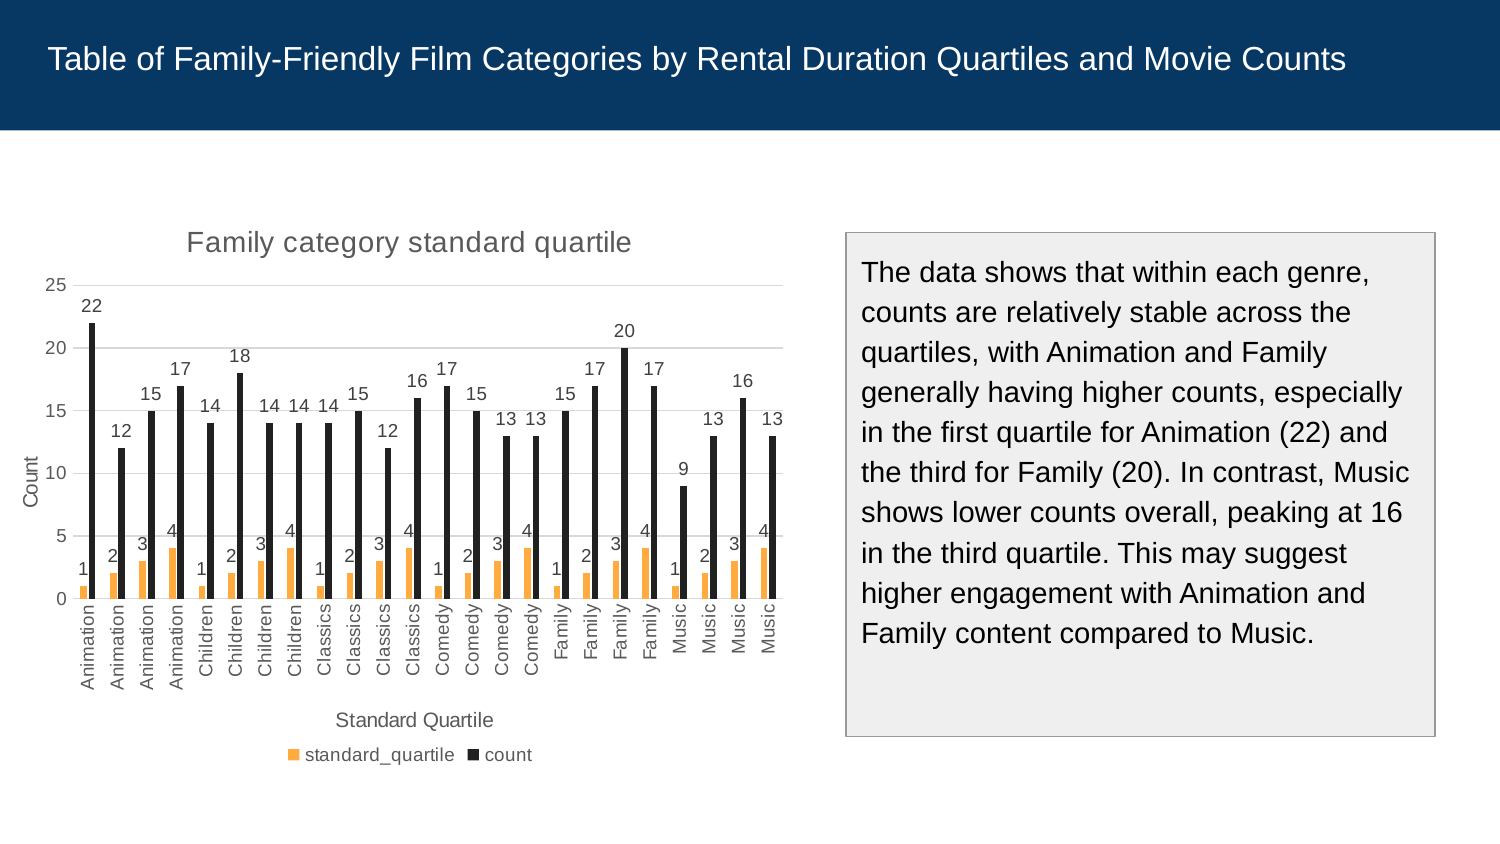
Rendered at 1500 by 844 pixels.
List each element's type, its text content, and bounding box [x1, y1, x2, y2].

title [0, 0, 1500, 131]
list The data shows that within each genre, counts are relatively stable across the quartiles, with Animation and Family generally having higher counts, especially in the first quartile for Animation (22) and the third for Family (20). In contrast, Music shows lower counts overall, peaking at 16 in the third quartile. This may suggest higher engagement with Animation and Family content compared to Music. [846, 232, 1436, 737]
chart [12, 197, 808, 772]
text_box Table of Family-Friendly Film Categories by Rental Duration Quartiles and Movie Counts [32, 30, 1365, 130]
